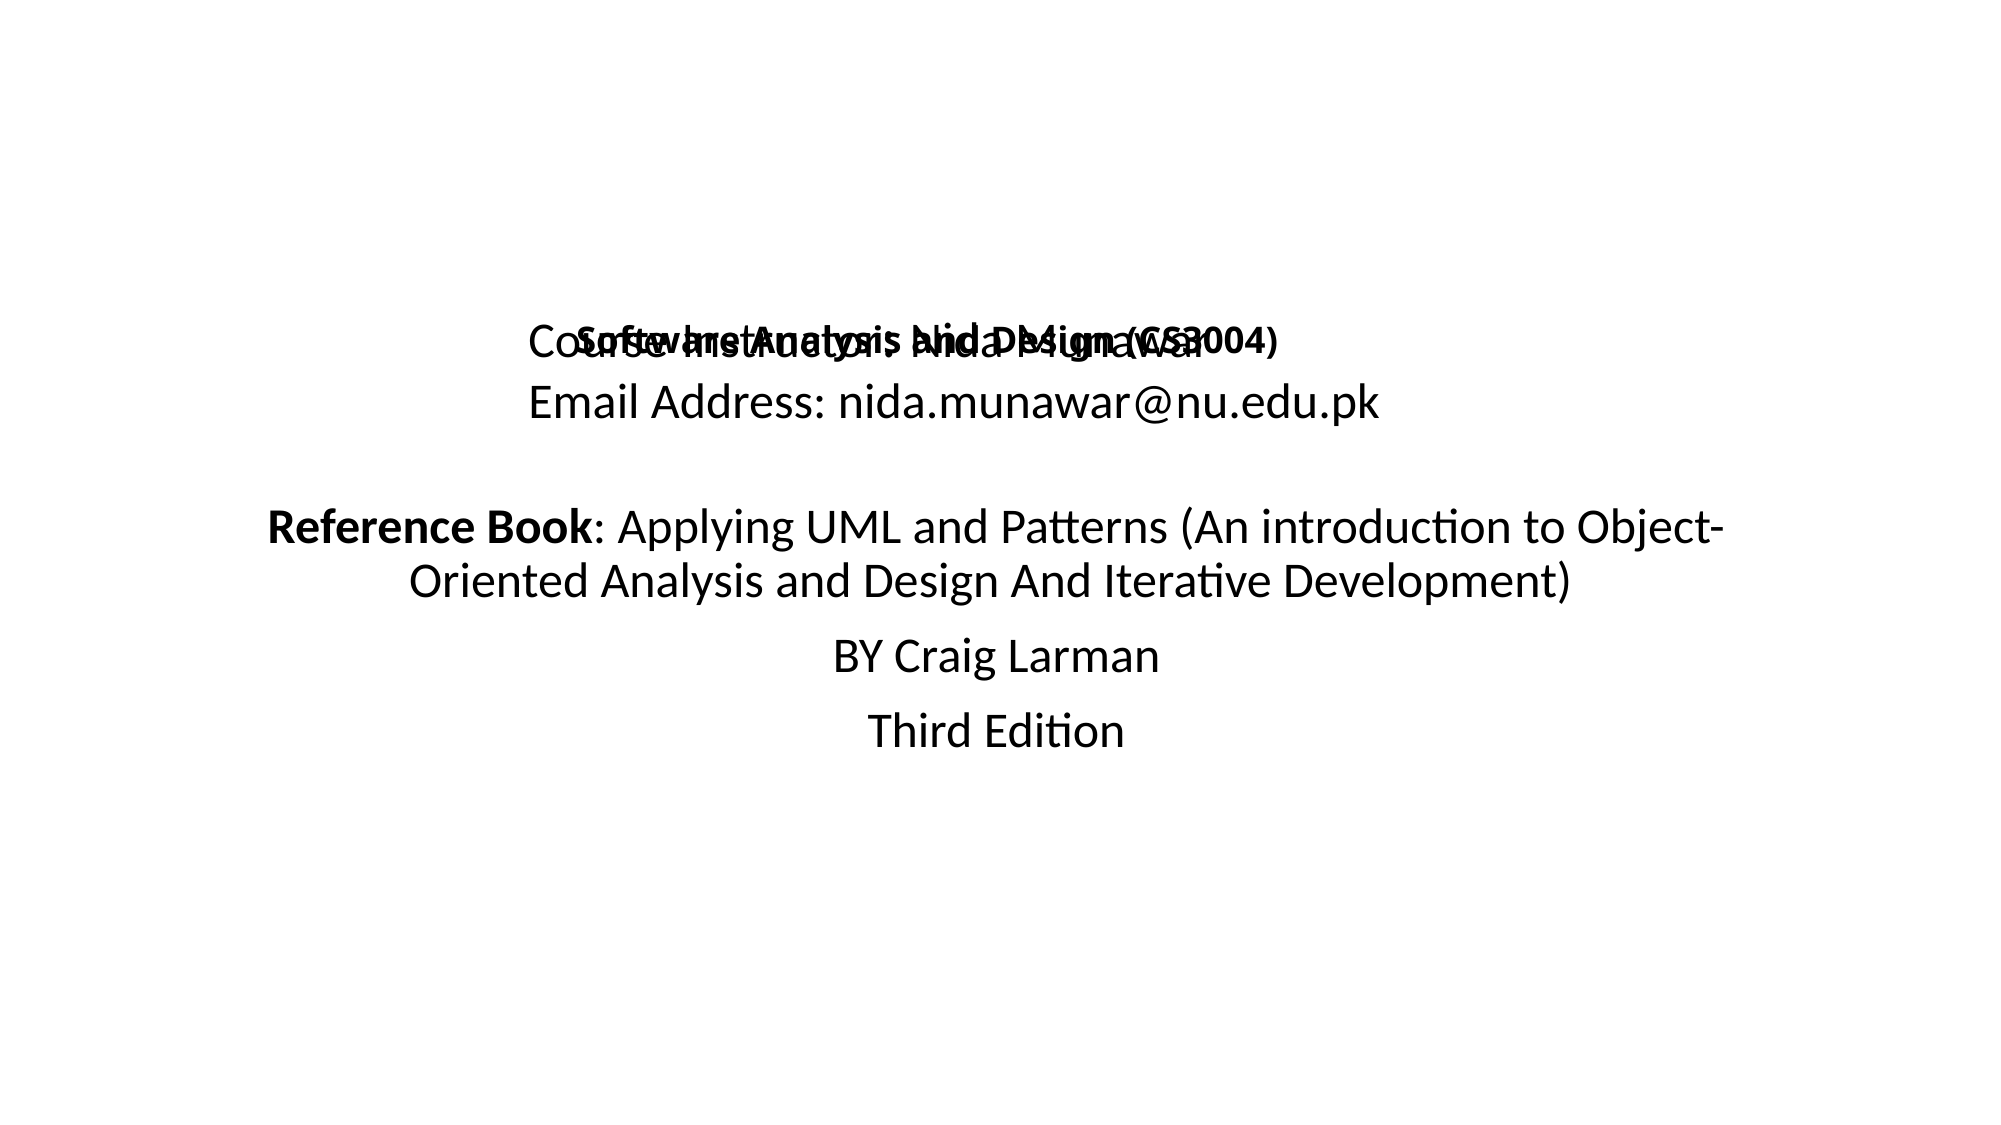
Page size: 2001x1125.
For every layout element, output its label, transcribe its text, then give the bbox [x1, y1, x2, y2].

title Software Analysis and Design (CS3004) [146, 312, 1710, 472]
text_box Course Instructor: Nida Munawar Email Address: nida.munawar@nu.edu.pk [513, 291, 1793, 437]
subtitle Reference Book: Applying UML and Patterns (An introduction to Object-Oriented Analysis and Design And Iterative Development) BY Craig Larman Third Edition [246, 493, 1747, 941]
